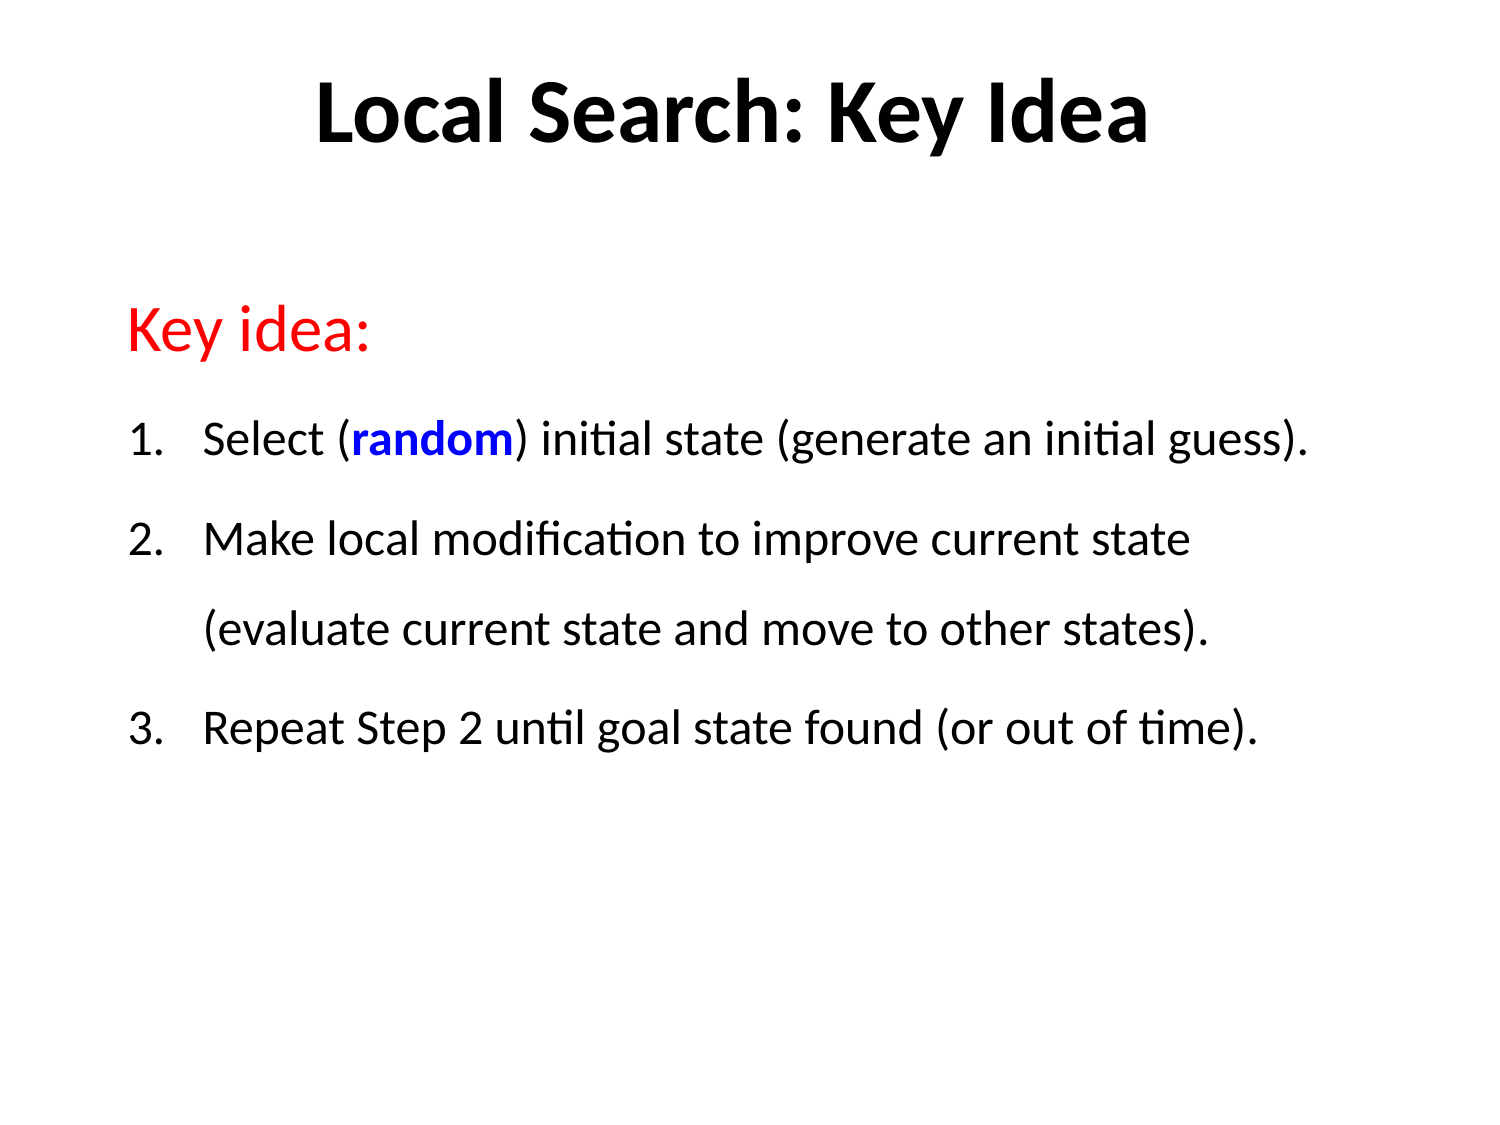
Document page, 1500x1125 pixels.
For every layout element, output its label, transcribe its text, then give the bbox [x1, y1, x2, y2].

list Key idea: Select (random) initial state (generate an initial guess). Make local modification to improve current state (evaluate current state and move to other states). Repeat Step 2 until goal state found (or out of time). [112, 237, 1388, 913]
title Local Search: Key Idea [12, 12, 1475, 200]
